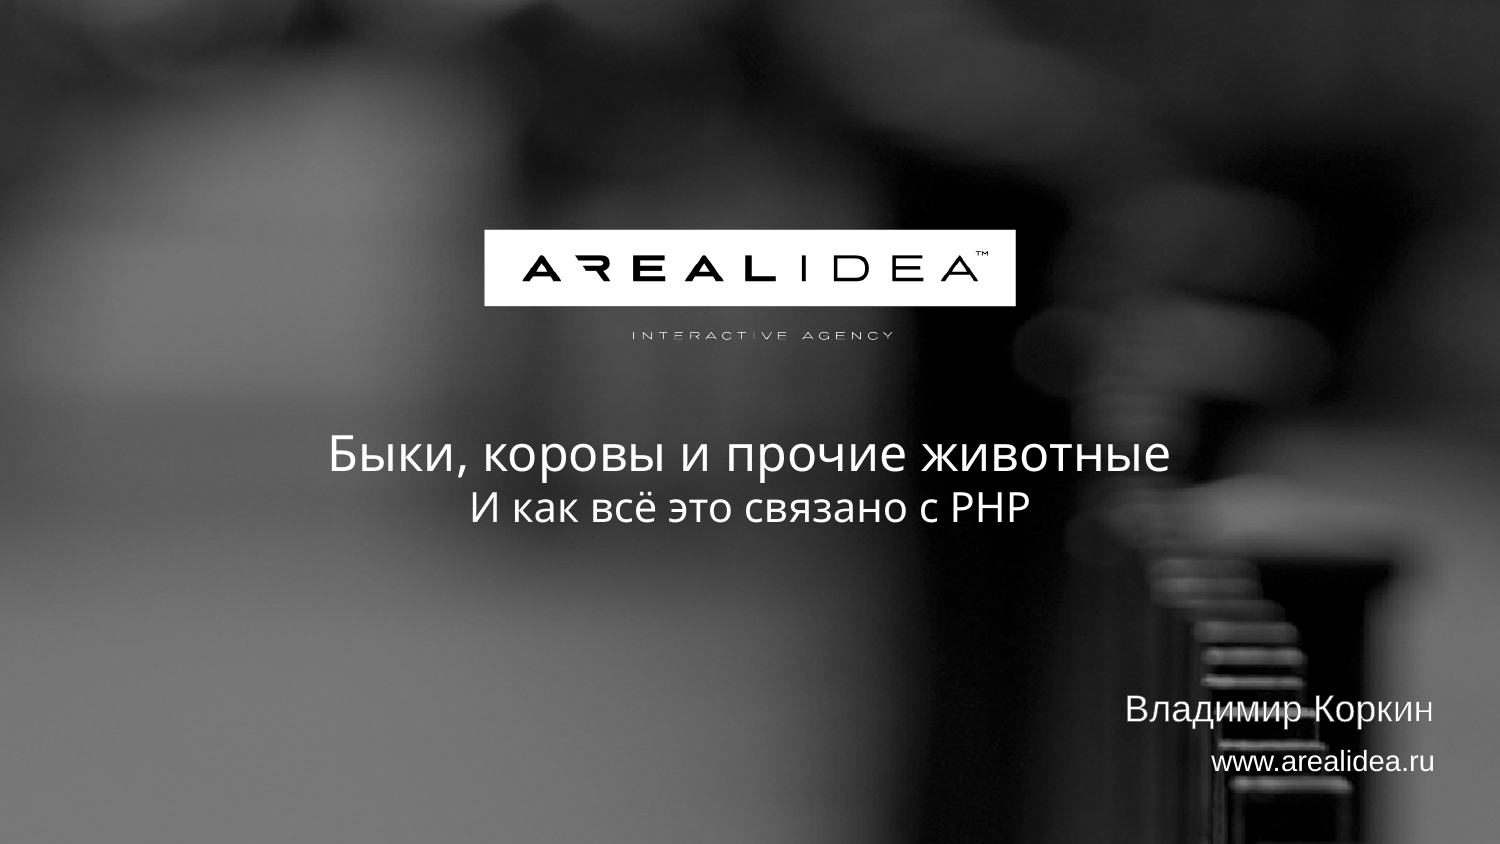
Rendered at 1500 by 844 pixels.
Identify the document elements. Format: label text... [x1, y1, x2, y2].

text_box www.arealidea.ru [1196, 734, 1451, 785]
text_box Быки, коровы и прочие животные И как всё это связано с PHP [17, 413, 1483, 539]
picture [0, 0, 1500, 844]
text_box Владимир Коркин [1109, 676, 1450, 737]
